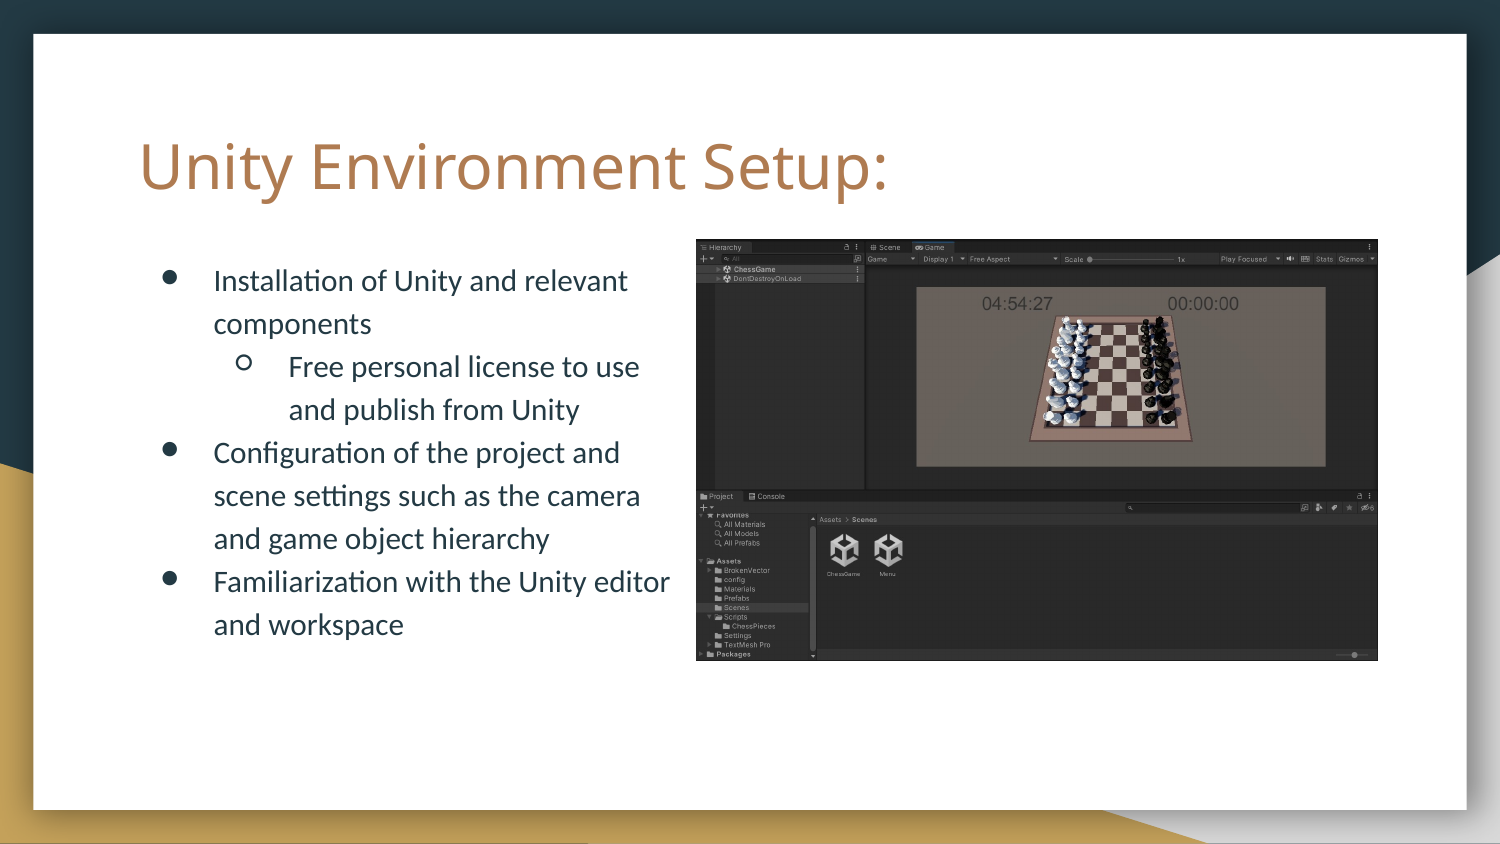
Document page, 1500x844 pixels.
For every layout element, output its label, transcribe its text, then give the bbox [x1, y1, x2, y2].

picture [695, 238, 1378, 661]
title Unity Environment Setup: [123, 112, 1355, 239]
list Installation of Unity and relevant components Free personal license to use and publish from Unity Configuration of the project and scene settings such as the camera and game object hierarchy Familiarization with the Unity editor and workspace [123, 239, 693, 661]
